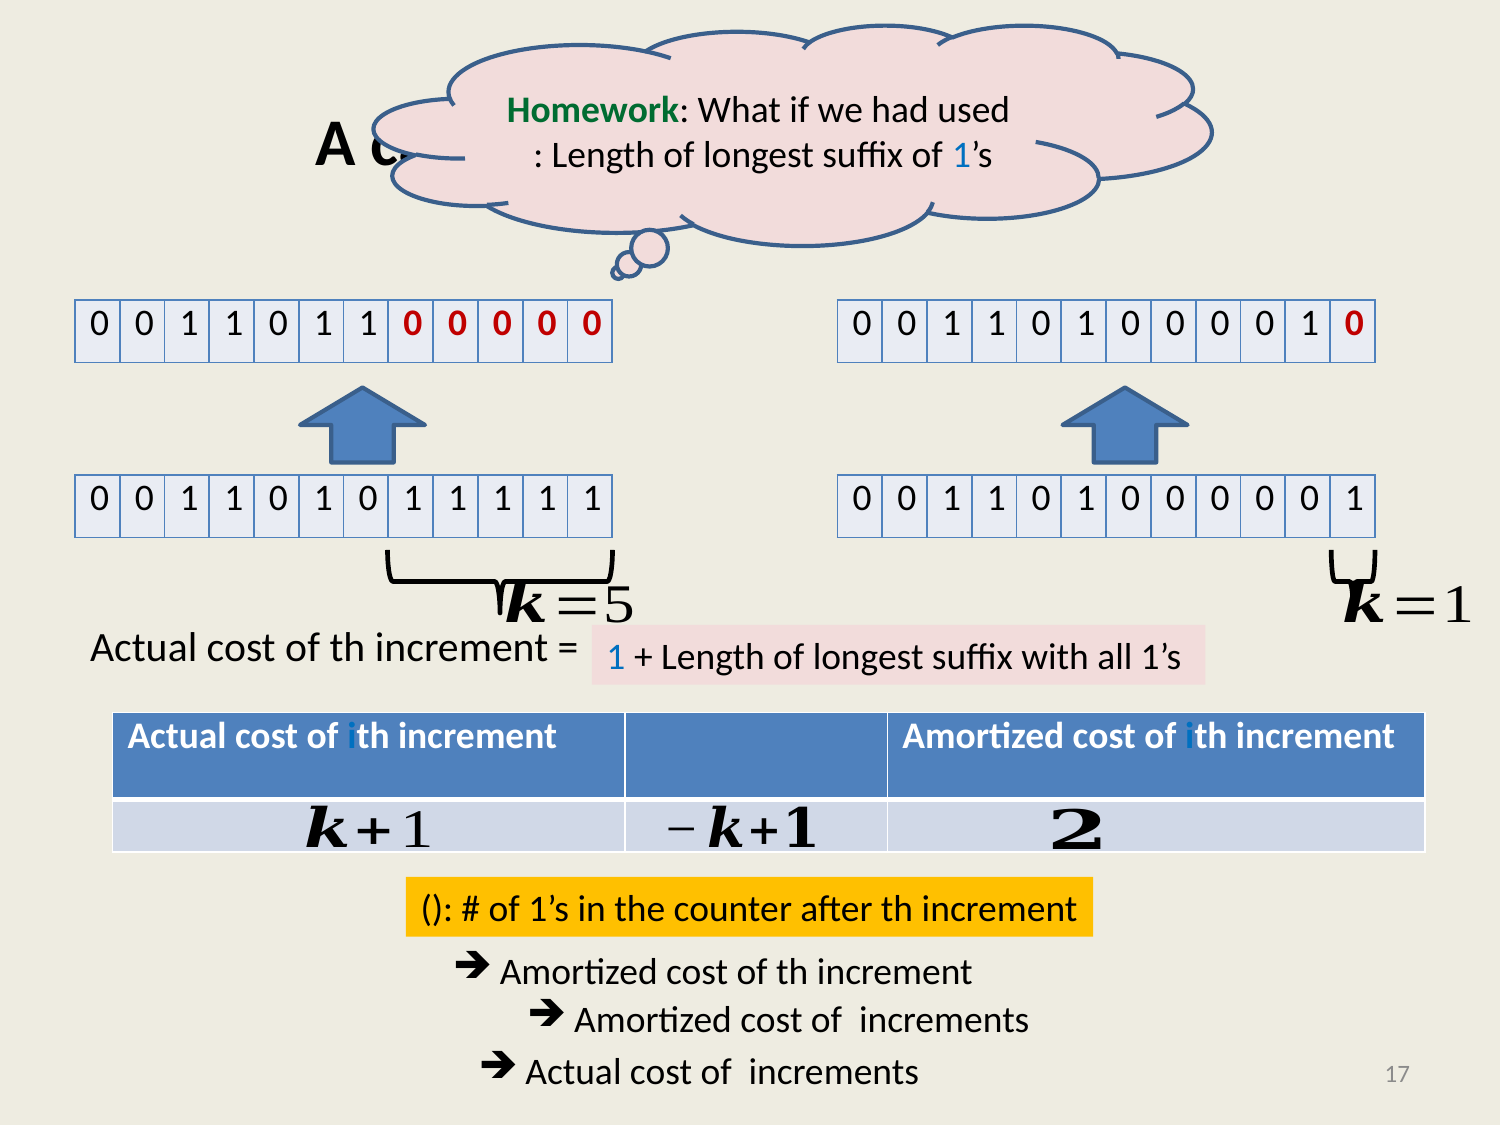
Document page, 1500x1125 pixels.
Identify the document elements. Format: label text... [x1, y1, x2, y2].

table_header 0 [1017, 301, 1060, 362]
table_header 0 [1152, 476, 1195, 537]
table_header 0 [838, 301, 881, 362]
table_header 0 [121, 476, 164, 537]
table_header 1 [210, 476, 253, 537]
table_header 1 [1062, 301, 1105, 362]
table_header 0 [838, 476, 881, 537]
table_header 1 [165, 476, 208, 537]
table_header 1 [928, 476, 971, 537]
table_header 0 [255, 301, 298, 362]
table_header 0 [479, 301, 522, 362]
table_header 1 [928, 301, 971, 362]
table_header 0 [883, 301, 926, 362]
table_header 1 [300, 301, 343, 362]
table_header 0 [1107, 301, 1150, 362]
table_header 1 [1286, 301, 1329, 362]
table_header 0 [1107, 476, 1150, 537]
table_header 1 [1062, 476, 1105, 537]
table_header 1 [973, 476, 1016, 537]
table_header 1 [210, 301, 253, 362]
table_header 0 [1017, 476, 1060, 537]
table_header 0 [883, 476, 926, 537]
table_header 0 [568, 301, 611, 362]
text_box [297, 385, 428, 465]
title A careful insight into increment [902, 45, 1425, 233]
table_header 0 [1331, 301, 1374, 362]
table_header 0 [1286, 476, 1329, 537]
table_header 0 [389, 301, 432, 362]
table_header 1 [524, 476, 567, 537]
table_header 1 [973, 301, 1016, 362]
text_box 1 + Length of longest suffix with all 1’s [591, 624, 1206, 685]
table_header 0 [255, 476, 298, 537]
table_header 1 [165, 301, 208, 362]
slide_number 17 [1074, 1042, 1425, 1103]
table_header 1 [1331, 476, 1374, 537]
table_header 0 [76, 301, 119, 362]
table_header 0 [1241, 301, 1284, 362]
table_header 0 [1197, 476, 1240, 537]
table_header 0 [1197, 301, 1240, 362]
text_box [386, 549, 614, 614]
table_header 1 [479, 476, 522, 537]
table_header 0 [1152, 301, 1195, 362]
table_header 0 [121, 301, 164, 362]
table_header 0 [76, 476, 119, 537]
text_box [1330, 549, 1376, 583]
table_header 0 [524, 301, 567, 362]
table_header 0 [434, 301, 477, 362]
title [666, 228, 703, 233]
title A careful insight into increment [75, 45, 566, 233]
table_header 1 [568, 476, 611, 537]
table_header 1 [300, 476, 343, 537]
table_header 1 [389, 476, 432, 537]
table_header 1 [344, 301, 387, 362]
table_header 0 [1241, 476, 1284, 537]
table_header 0 [344, 476, 387, 537]
text_box [1060, 385, 1190, 465]
table_header 1 [434, 476, 477, 537]
